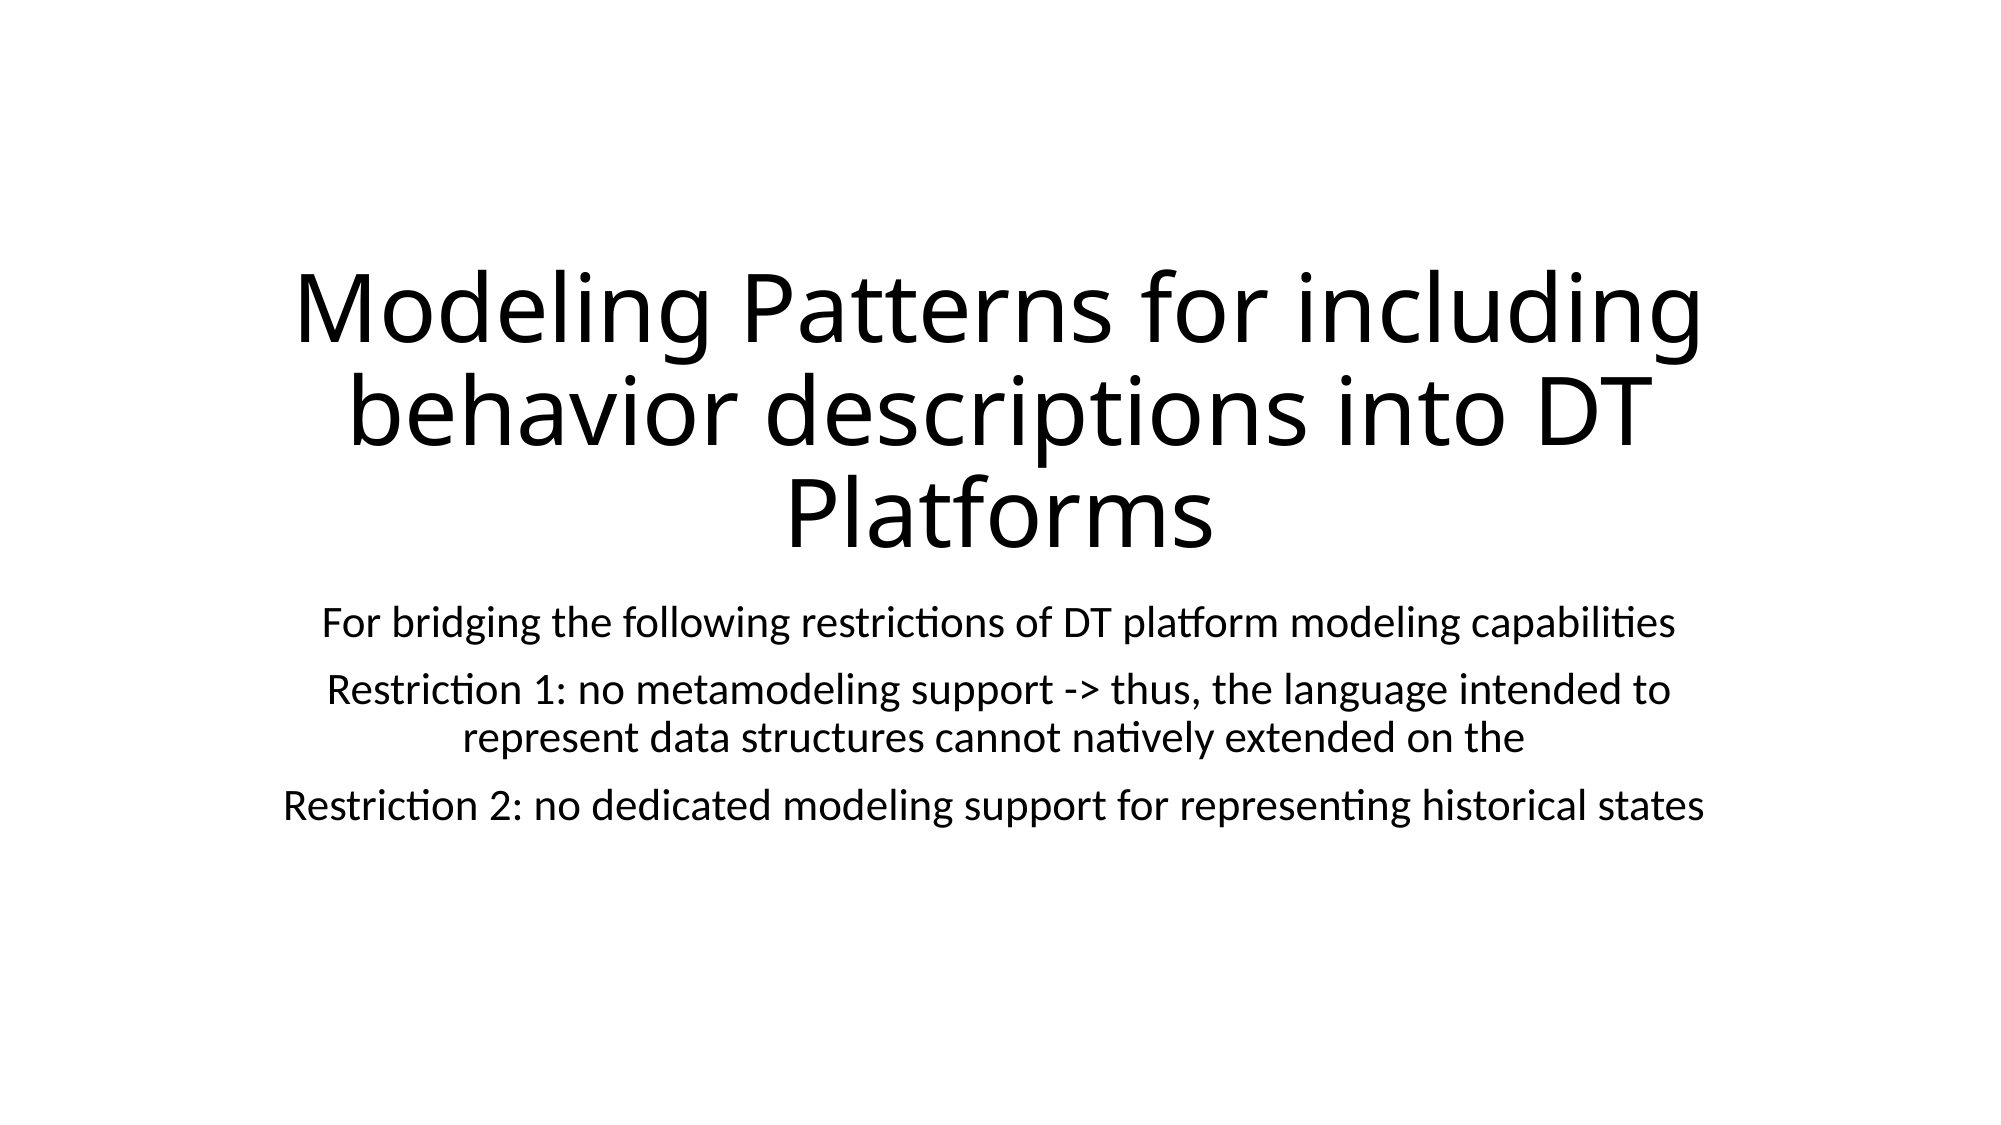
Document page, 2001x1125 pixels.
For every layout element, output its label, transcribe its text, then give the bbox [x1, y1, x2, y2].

title Modeling Patterns for including behavior descriptions into DT Platforms [249, 184, 1750, 576]
subtitle For bridging the following restrictions of DT platform modeling capabilities Restriction 1: no metamodeling support -> thus, the language intended to represent data structures cannot natively extended on the Restriction 2: no dedicated modeling support for representing historical states [249, 590, 1750, 863]
